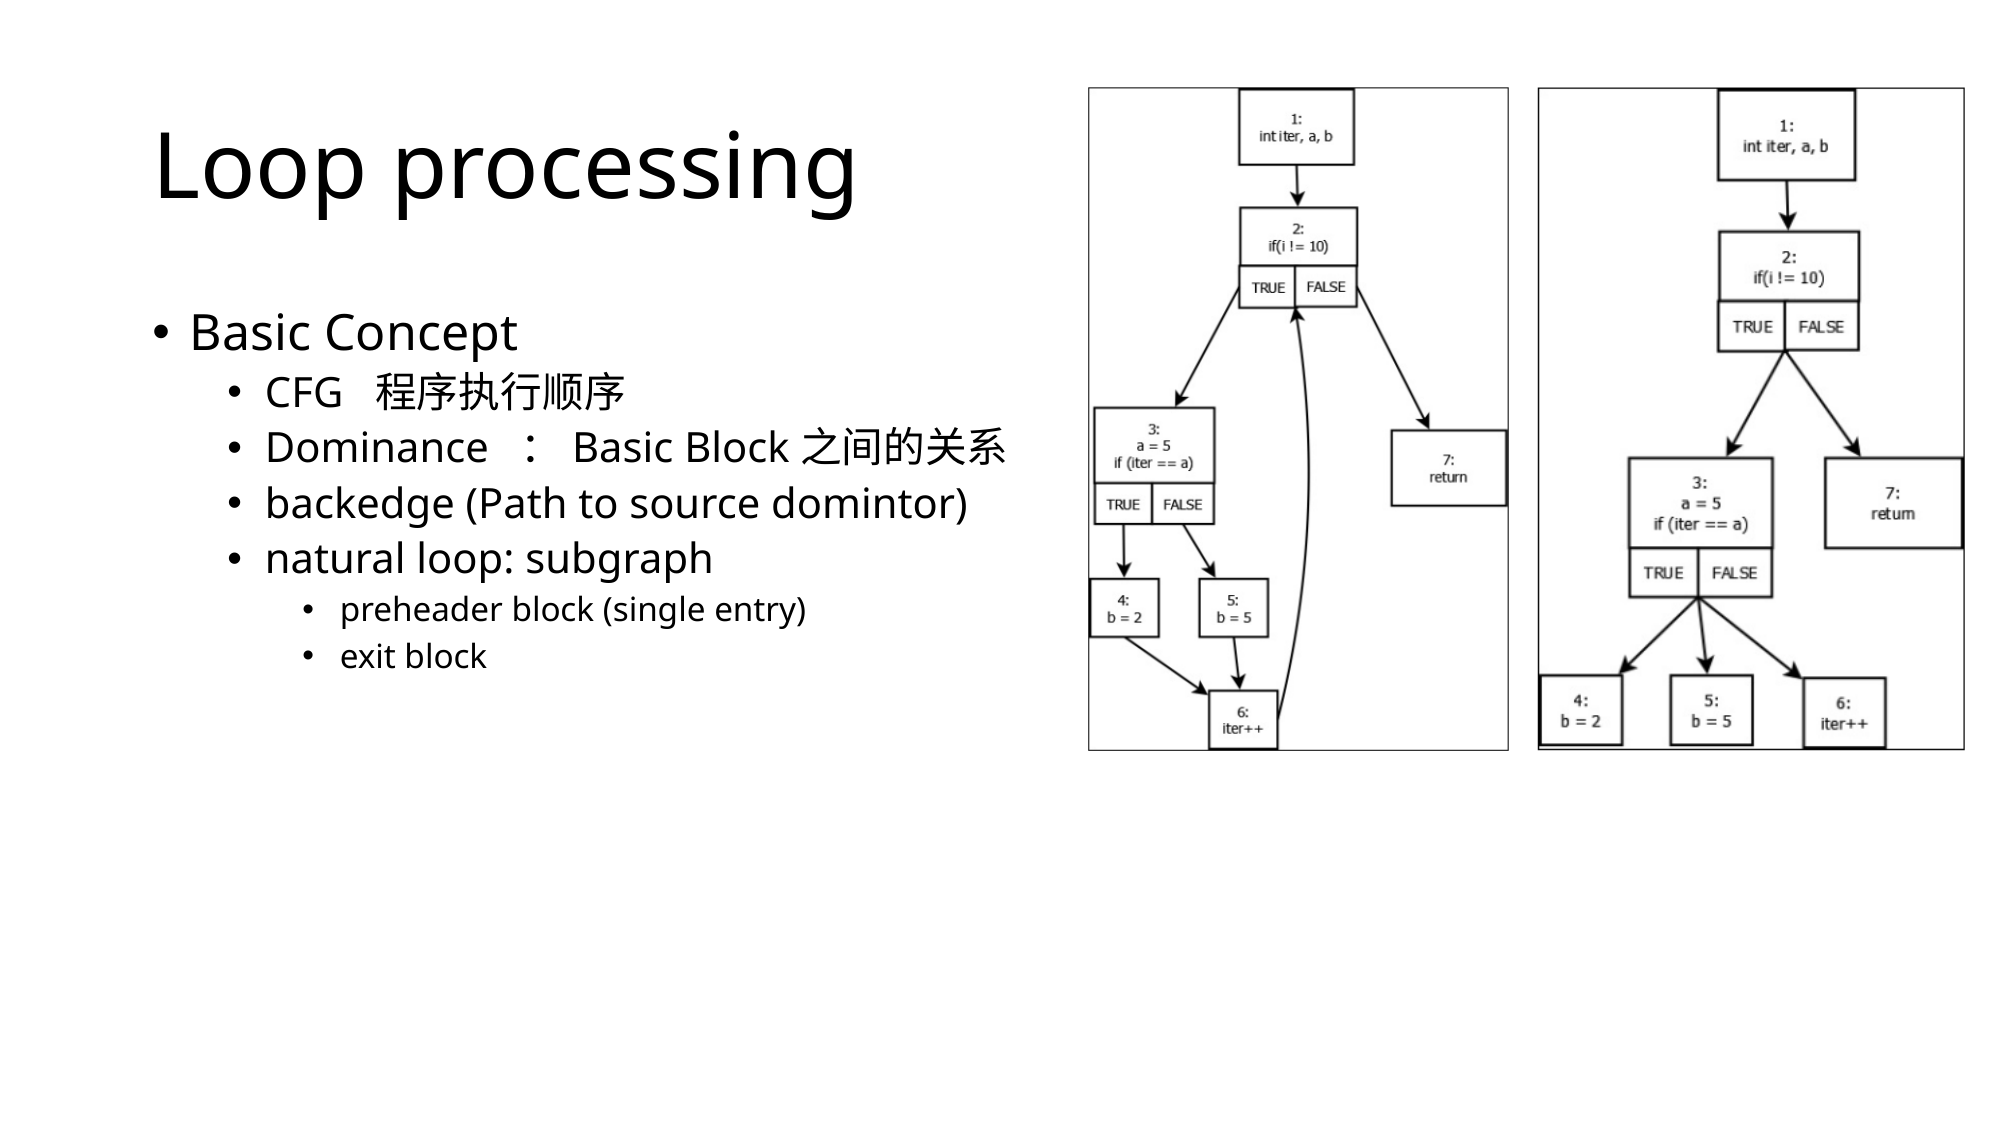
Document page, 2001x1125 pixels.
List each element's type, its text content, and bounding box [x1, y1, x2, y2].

list Basic Concept CFG 程序执行顺序 Dominance ：Basic Block之间的关系 backedge (Path to source domintor) natural loop: subgraph preheader block (single entry) exit block [137, 299, 1863, 1014]
picture [1534, 81, 1969, 753]
title Loop processing [137, 59, 1863, 278]
picture [1084, 81, 1513, 753]
